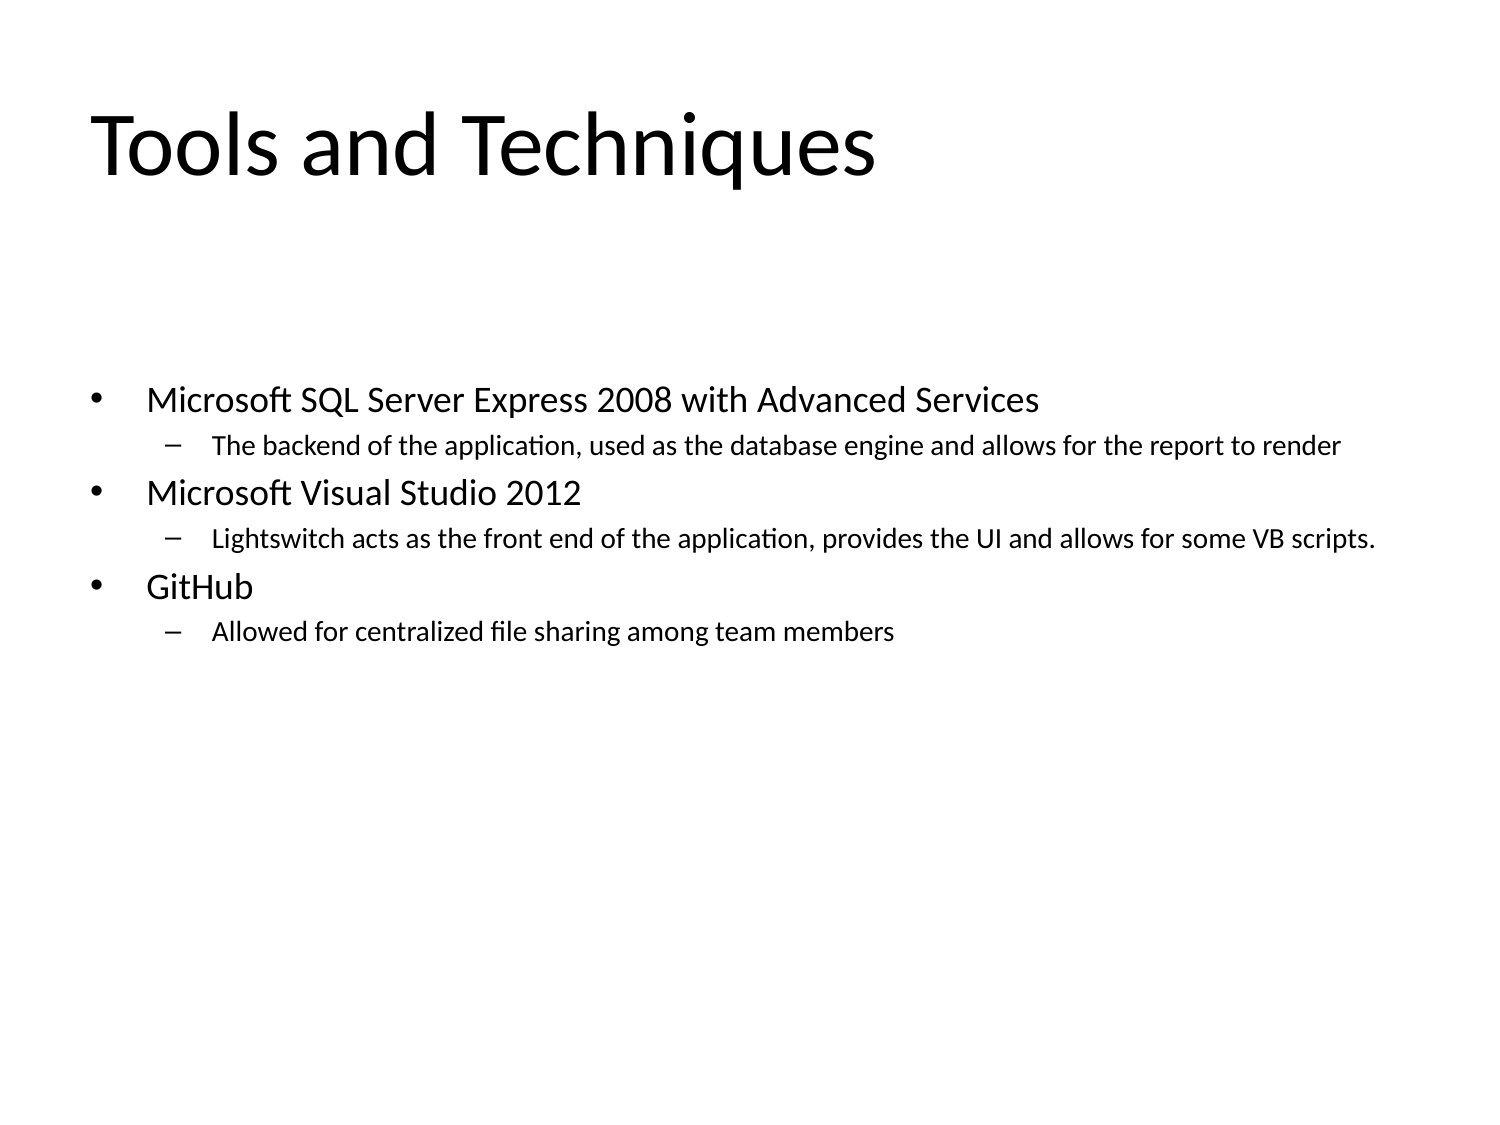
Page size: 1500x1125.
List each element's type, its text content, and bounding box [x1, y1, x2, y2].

list Microsoft SQL Server Express 2008 with Advanced Services The backend of the application, used as the database engine and allows for the report to render Microsoft Visual Studio 2012 Lightswitch acts as the front end of the application, provides the UI and allows for some VB scripts. GitHub Allowed for centralized file sharing among team members [75, 262, 1425, 1005]
title Tools and Techniques [75, 45, 1425, 233]
